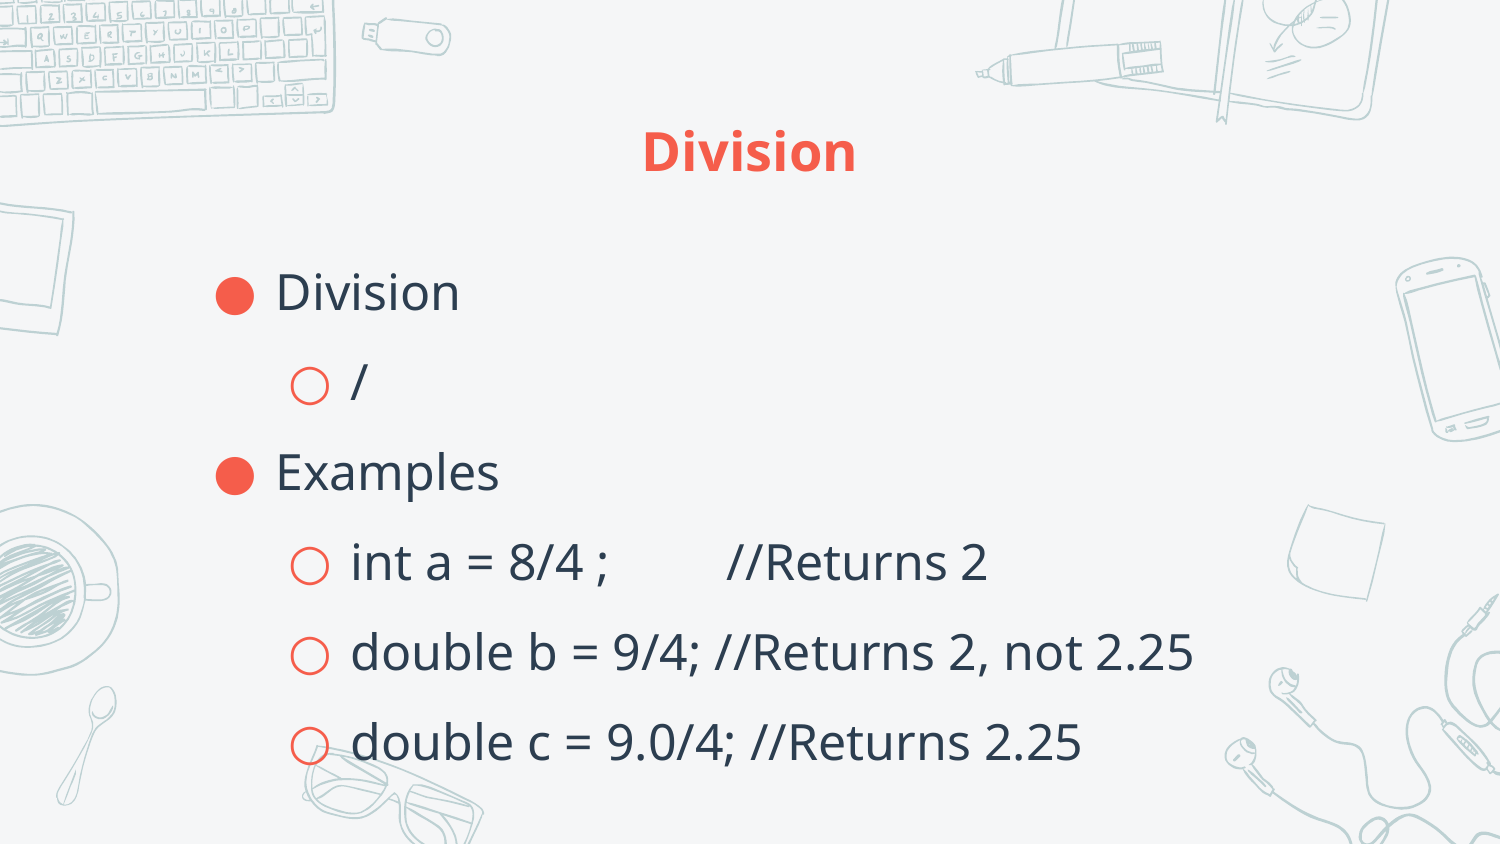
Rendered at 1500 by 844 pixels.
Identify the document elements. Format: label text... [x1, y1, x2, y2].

list Division / Examples int a = 8/4 ; //Returns 2 double b = 9/4; //Returns 2, not 2.25 double c = 9.0/4; //Returns 2.25 [185, 215, 1315, 790]
title Division [185, 102, 1315, 198]
